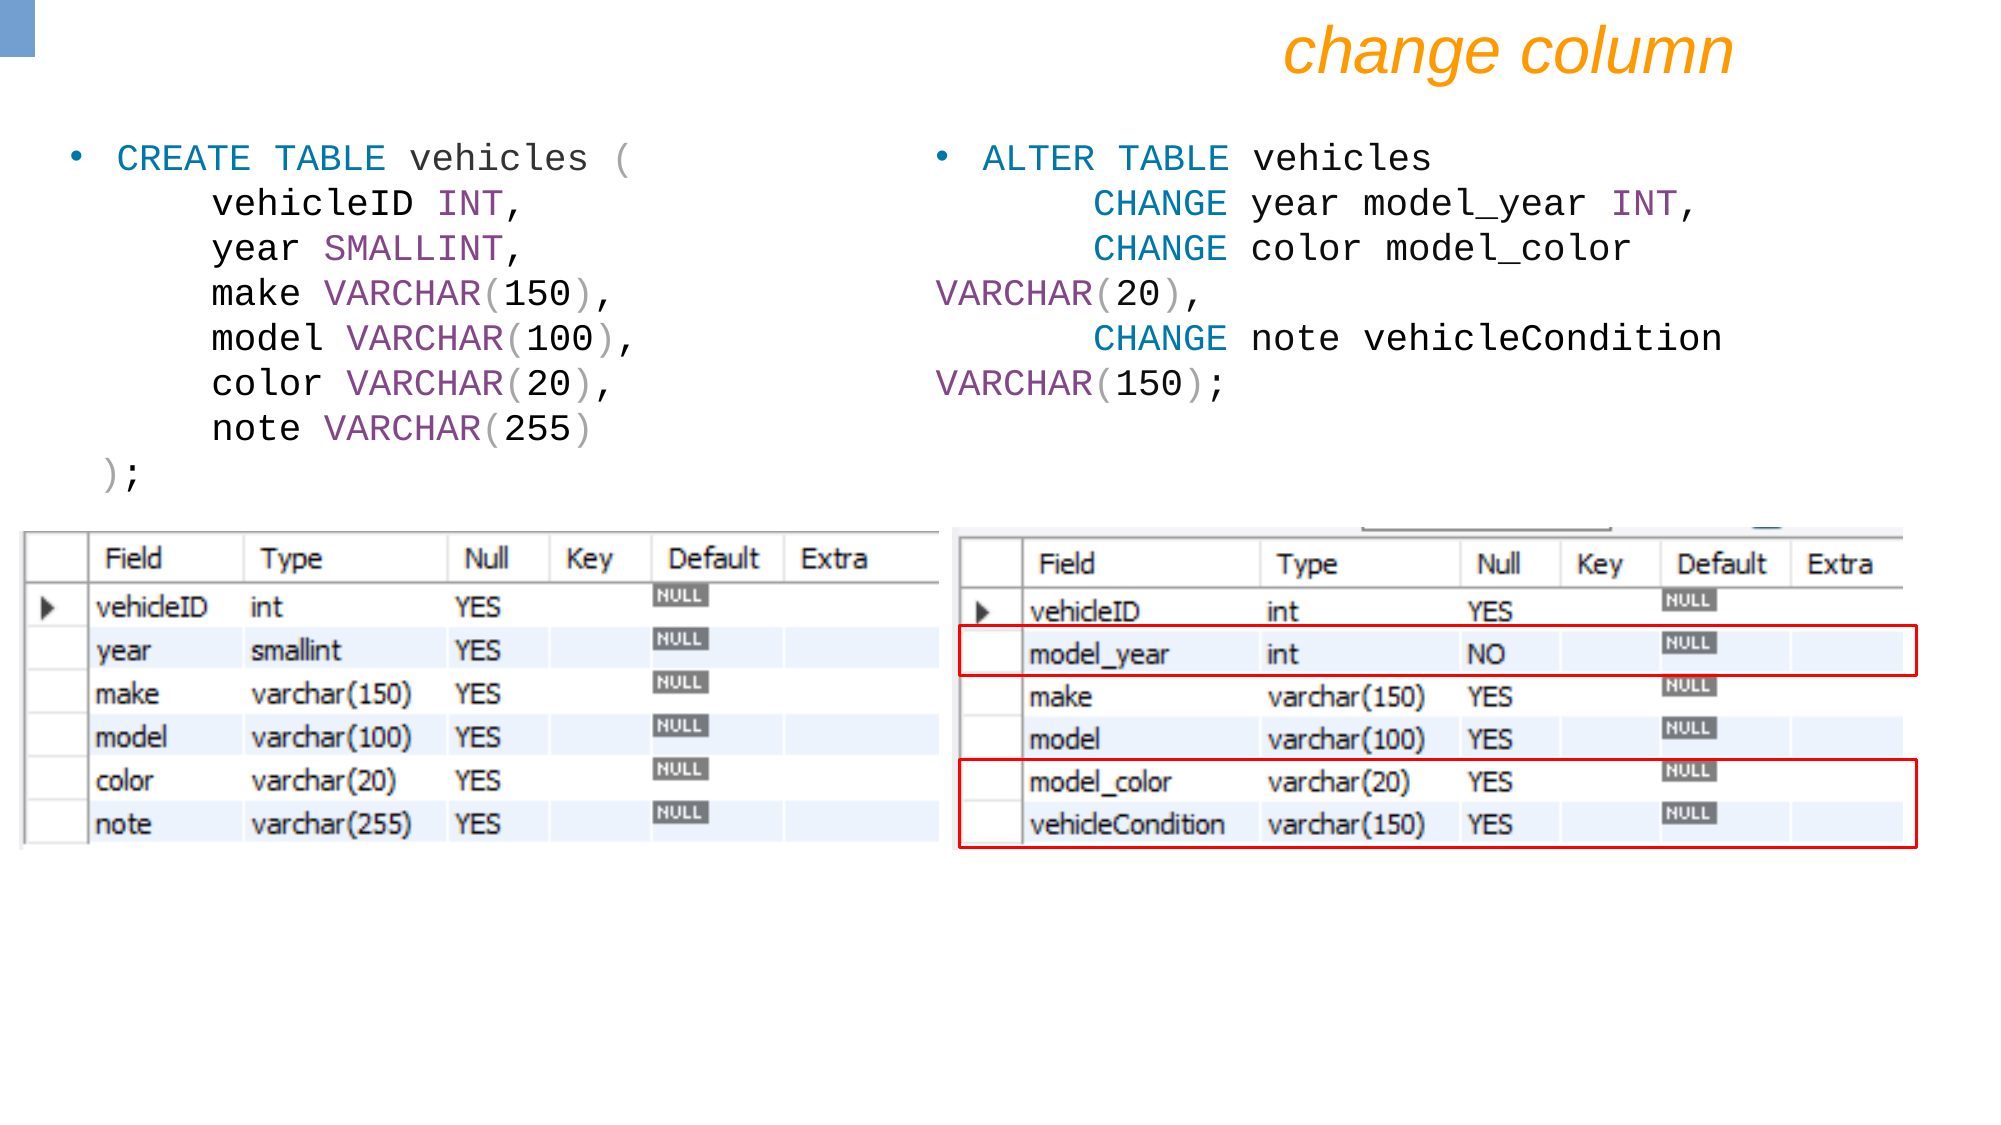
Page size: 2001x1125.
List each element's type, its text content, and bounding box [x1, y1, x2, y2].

picture [19, 531, 939, 850]
text_box CREATE TABLE vehicles ( vehicleID INT, year SMALLINT, make VARCHAR(150), model VARCHAR(100), color VARCHAR(20), note VARCHAR(255) ); [55, 125, 835, 501]
text_box change column [250, 0, 1750, 95]
text_box ALTER TABLE vehicles CHANGE year model_year INT, CHANGE color model_color VARCHAR(20), CHANGE note vehicleCondition VARCHAR(150); [920, 125, 1819, 411]
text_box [952, 526, 1918, 850]
